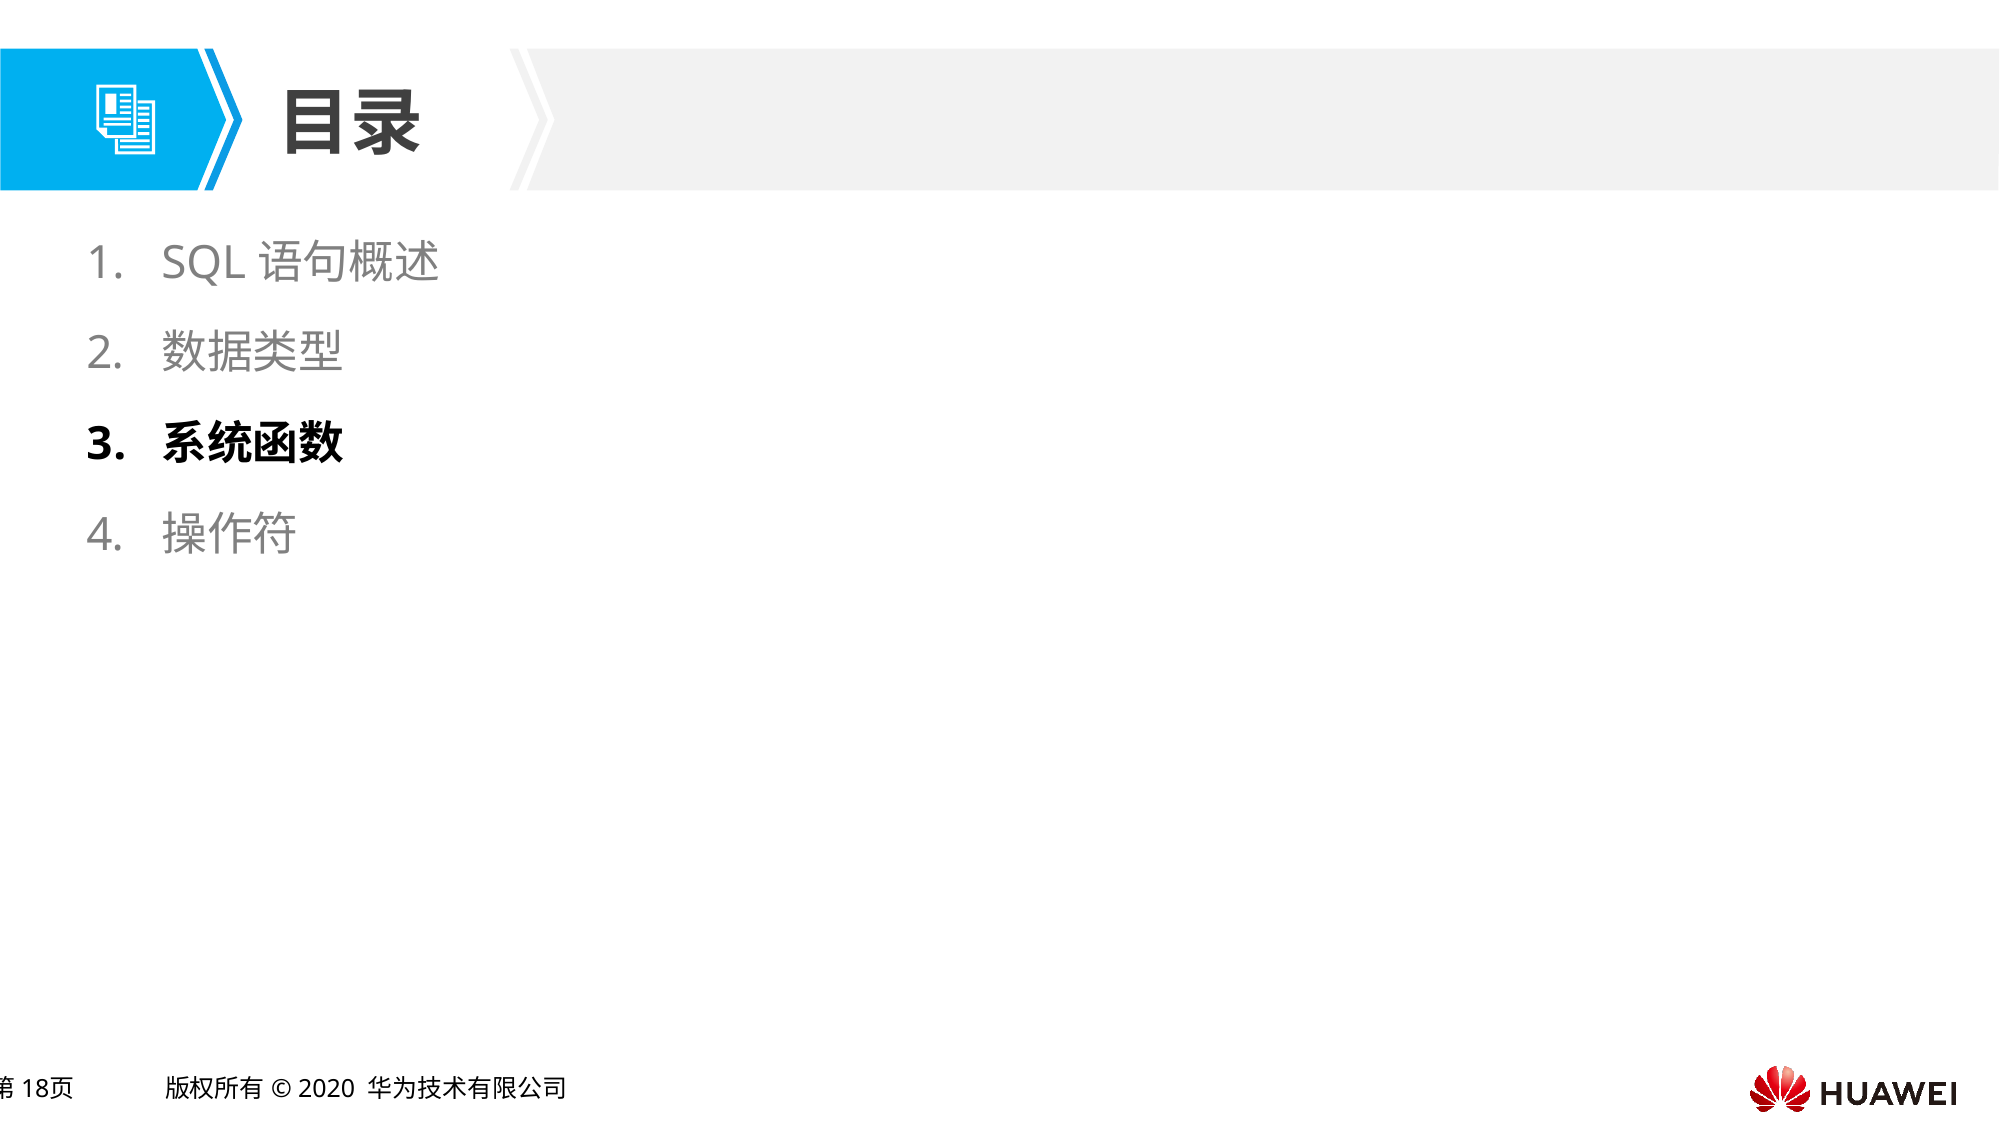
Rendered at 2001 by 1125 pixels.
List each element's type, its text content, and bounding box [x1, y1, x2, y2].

list SQL语句概述 数据类型 系统函数 操作符 [72, 203, 1929, 1048]
picture [1750, 1066, 1956, 1112]
